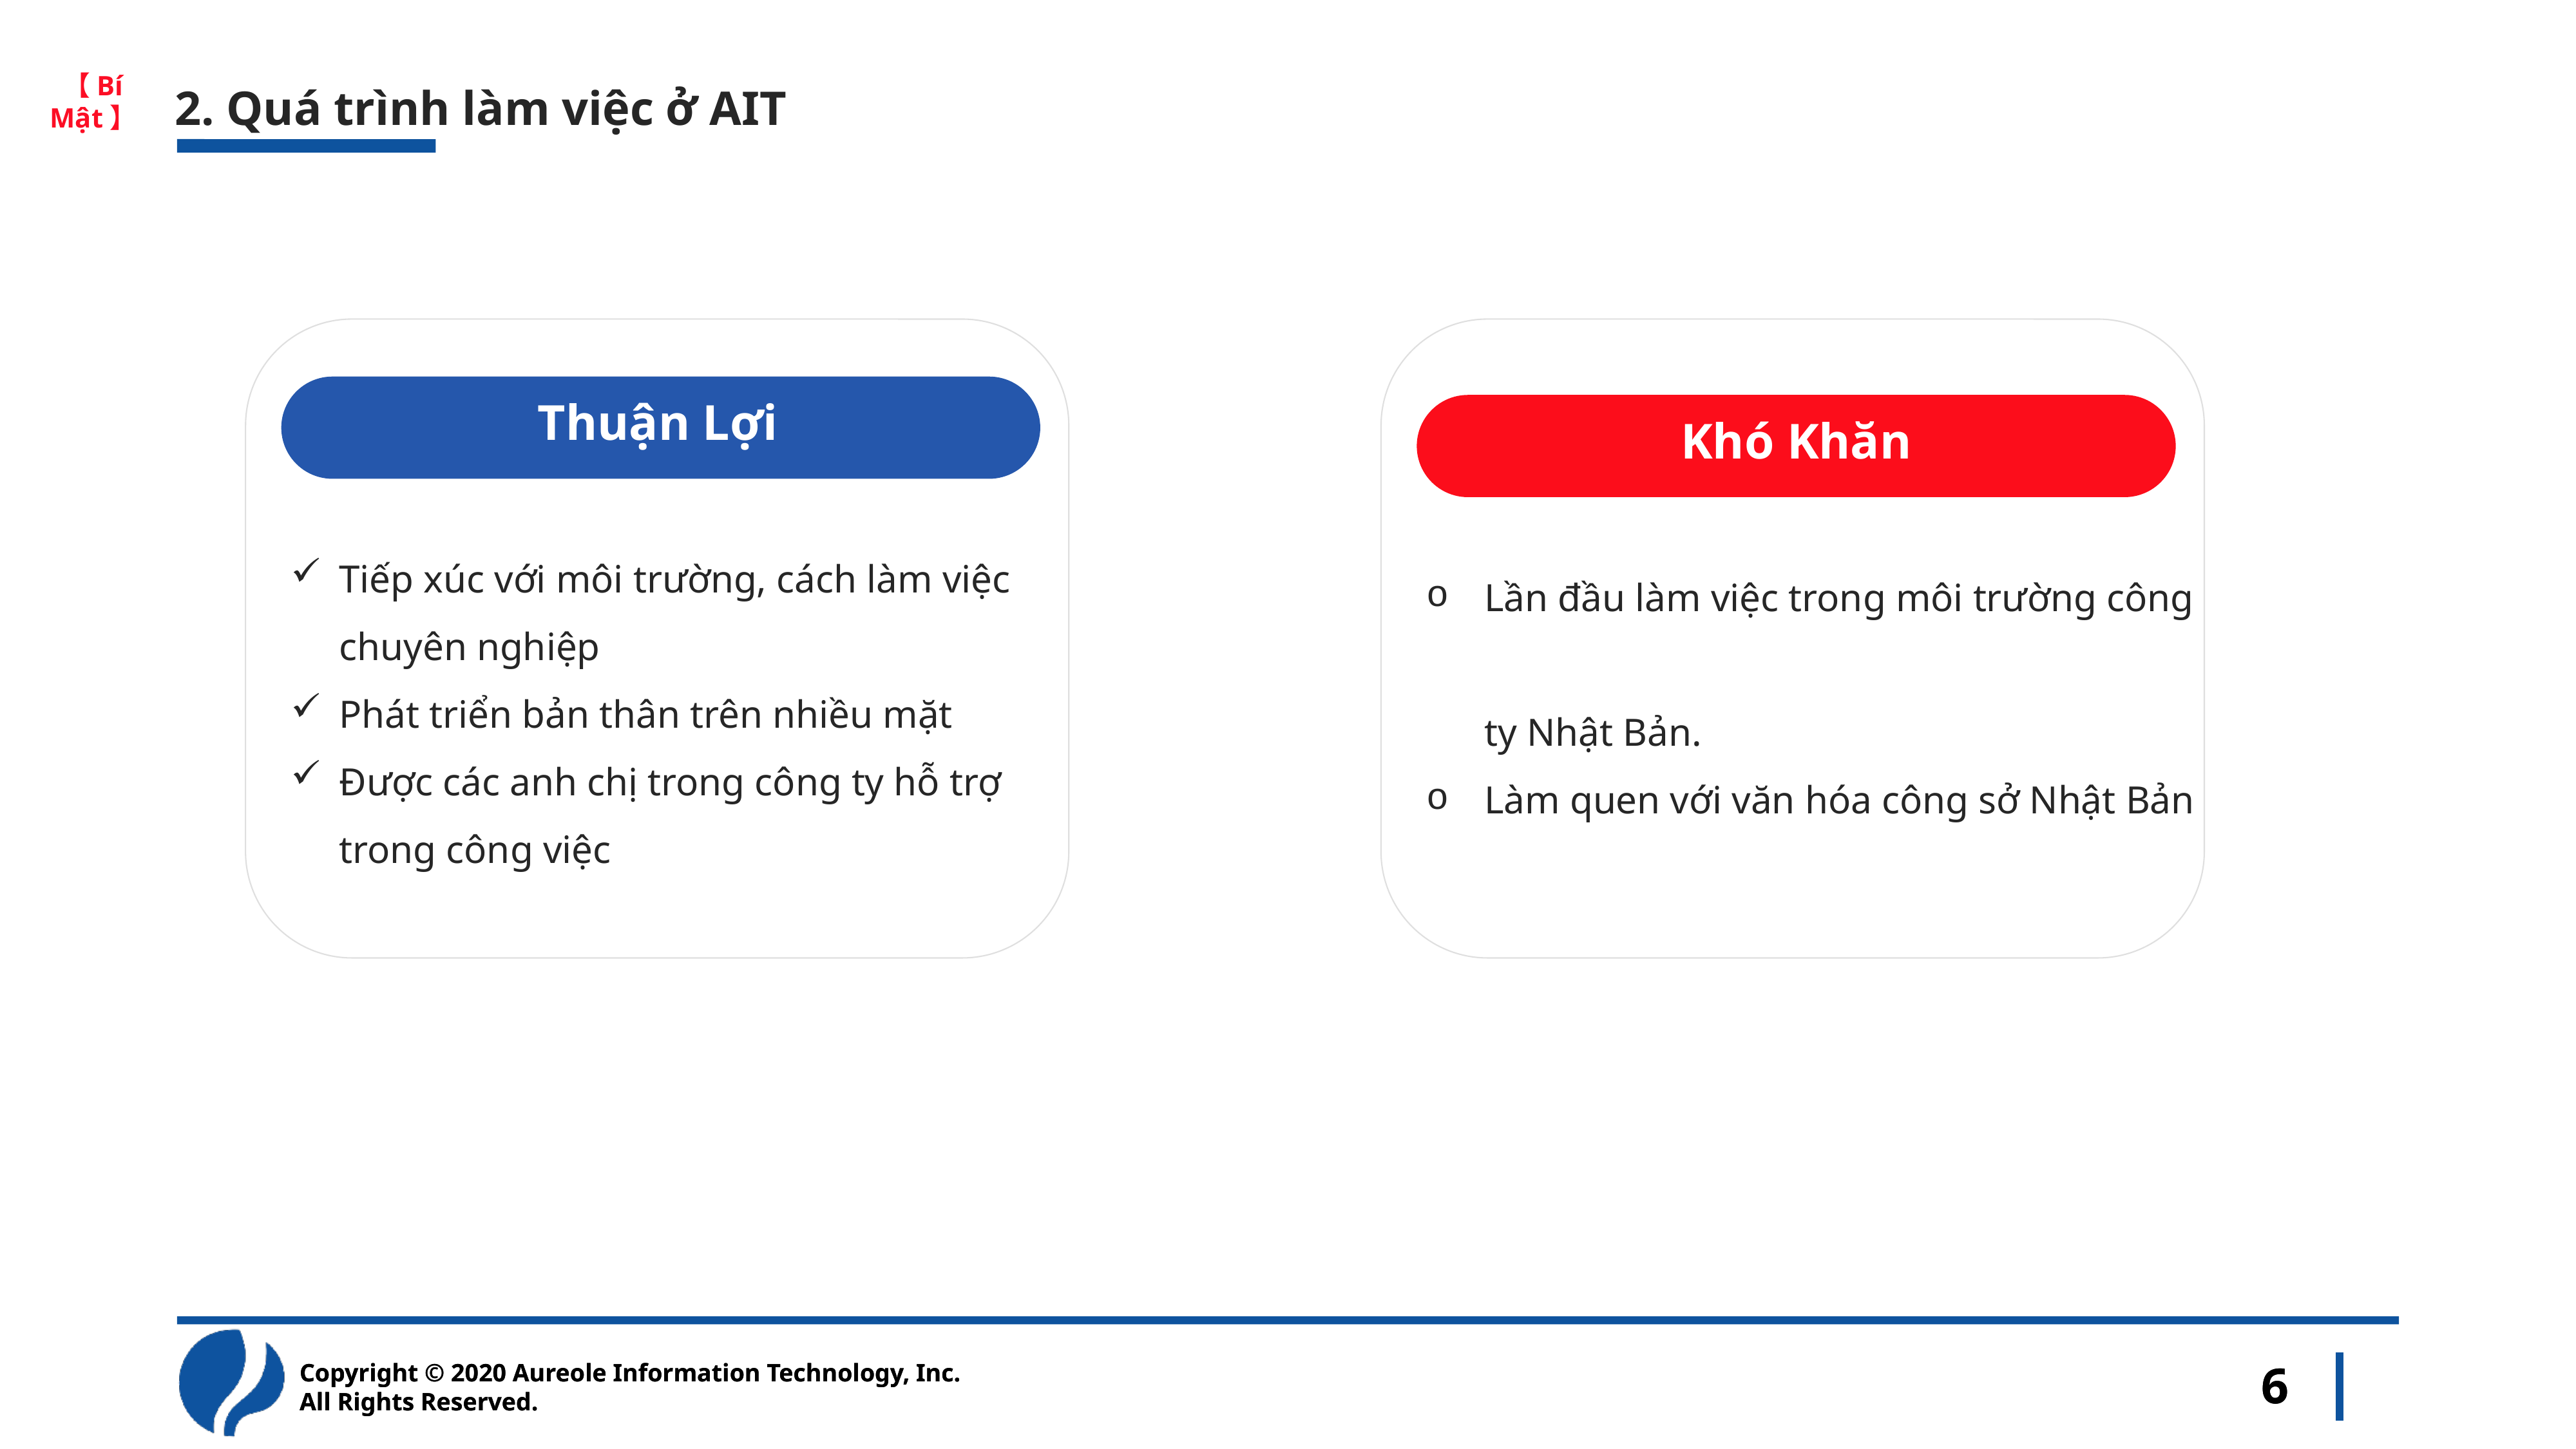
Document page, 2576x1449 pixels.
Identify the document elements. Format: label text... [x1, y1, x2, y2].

picture [177, 1327, 291, 1441]
text_box [245, 318, 1058, 932]
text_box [1417, 395, 2205, 829]
title 2. Quá trình làm việc ở AIT [165, 80, 2387, 196]
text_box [281, 376, 1069, 1016]
text_box [1380, 318, 2206, 959]
